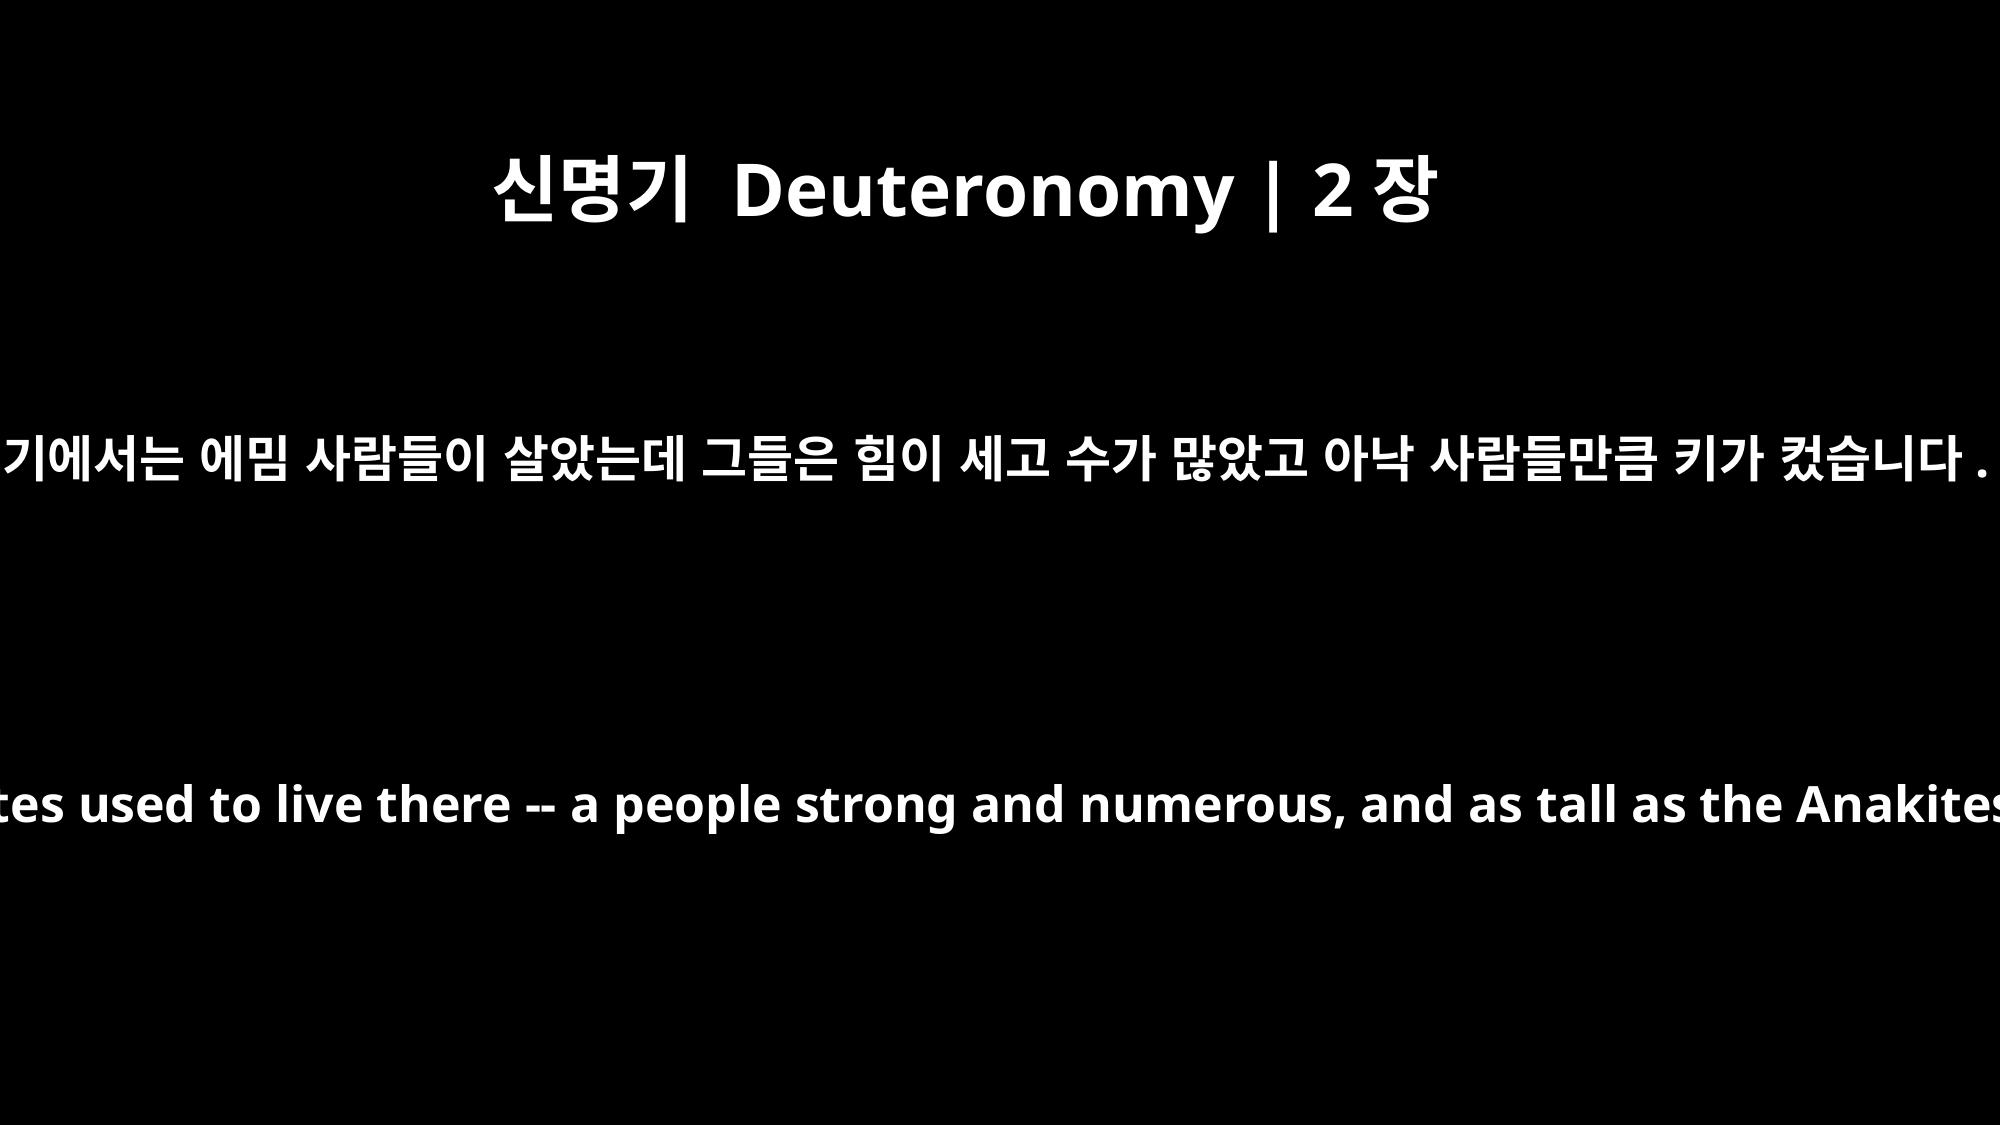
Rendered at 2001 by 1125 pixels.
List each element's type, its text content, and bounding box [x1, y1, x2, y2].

text_box 신명기 Deuteronomy | 2장 [476, 136, 1455, 239]
text_box 10 (거기에서는 에밈 사람들이 살았는데 그들은 힘이 세고 수가 많았고 아낙 사람들만큼 키가 컸습니다. [0, 359, 2000, 495]
text_box (The Emites used to live there -- a people strong and numerous, and as tall as the Anakites. [0, 764, 2000, 840]
